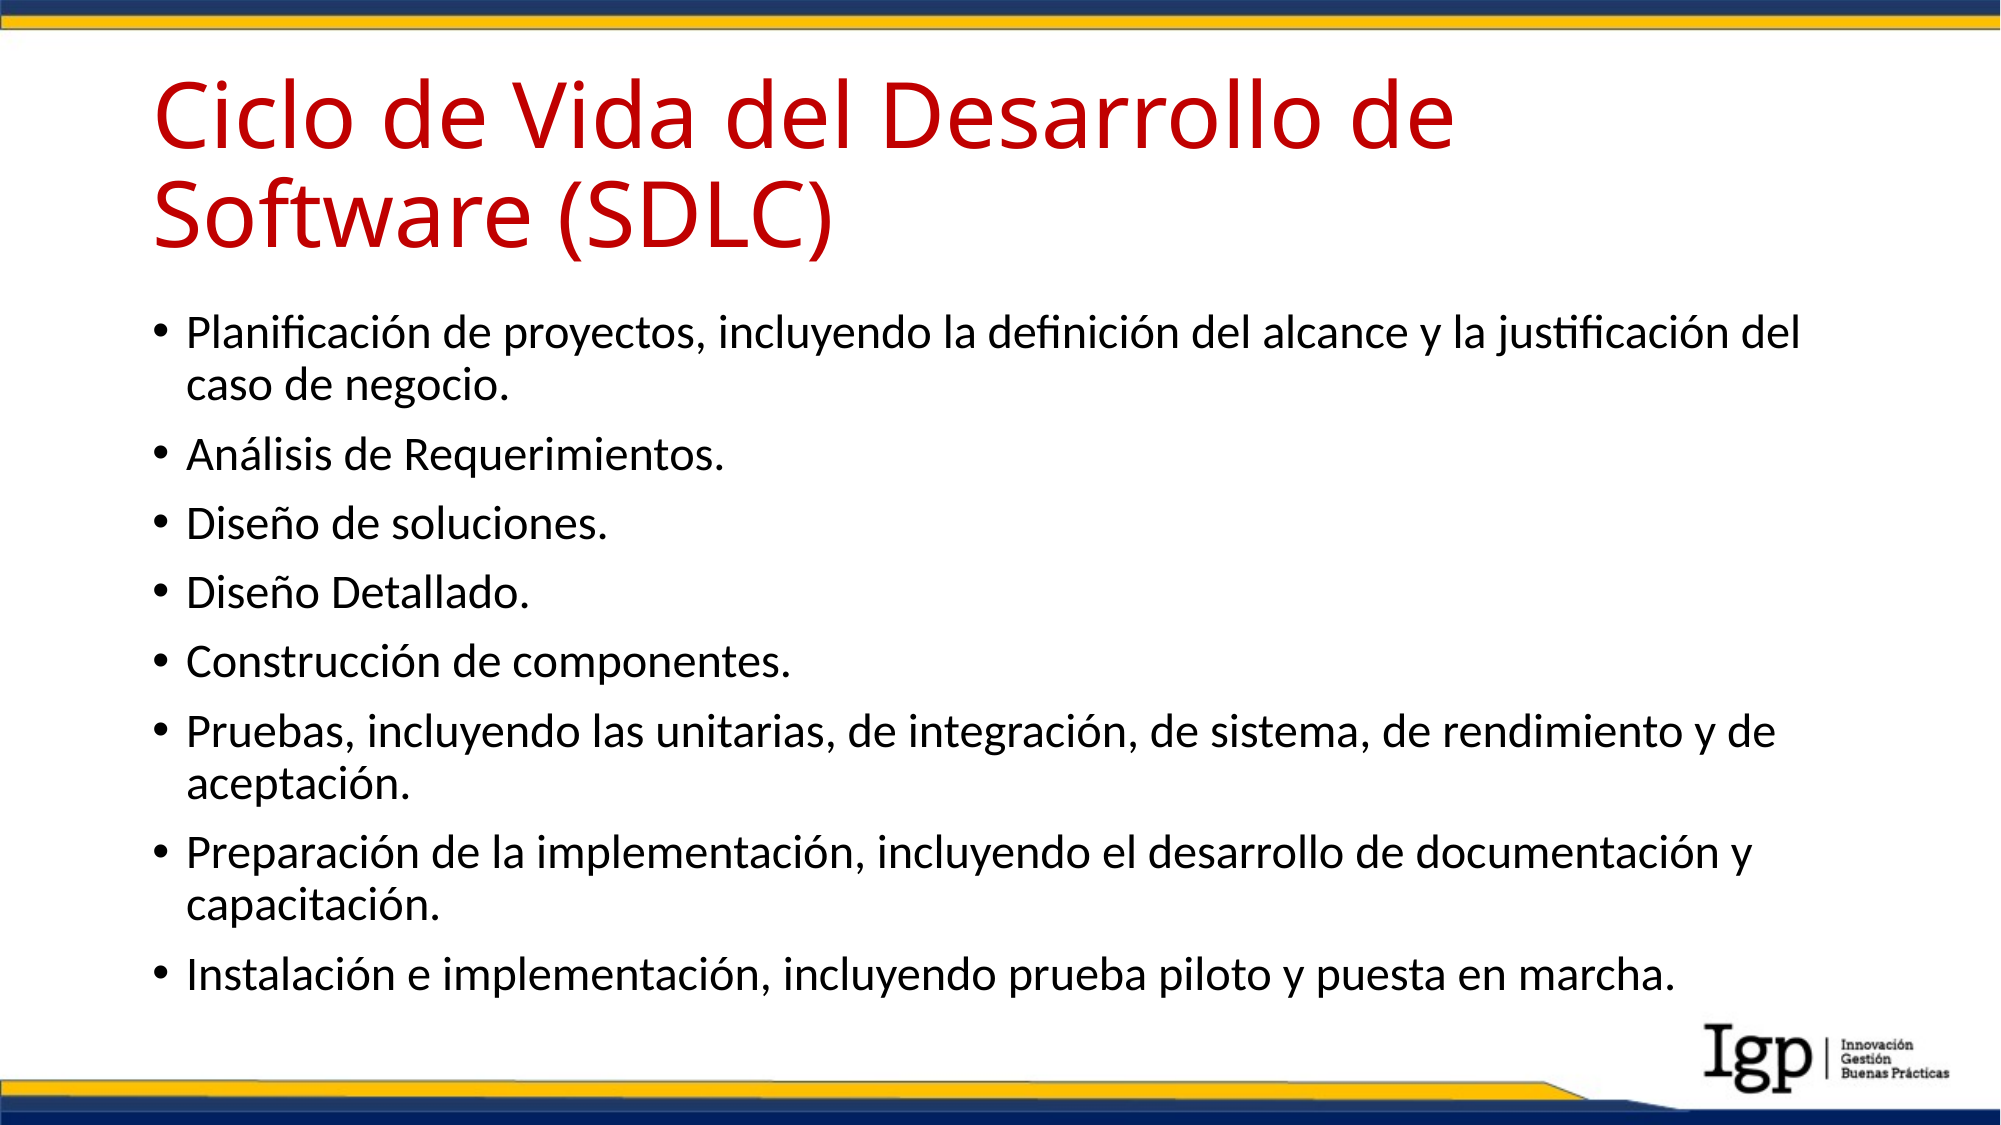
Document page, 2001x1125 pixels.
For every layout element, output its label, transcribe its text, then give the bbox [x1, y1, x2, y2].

title Ciclo de Vida del Desarrollo de Software (SDLC) [137, 59, 1863, 278]
picture [0, 0, 2001, 1125]
list Planificación de proyectos, incluyendo la definición del alcance y la justificación del caso de negocio. Análisis de Requerimientos. Diseño de soluciones. Diseño Detallado. Construcción de componentes. Pruebas, incluyendo las unitarias, de integración, de sistema, de rendimiento y de aceptación. Preparación de la implementación, incluyendo el desarrollo de documentación y capacitación. Instalación e implementación, incluyendo prueba piloto y puesta en marcha. [137, 299, 1863, 1014]
